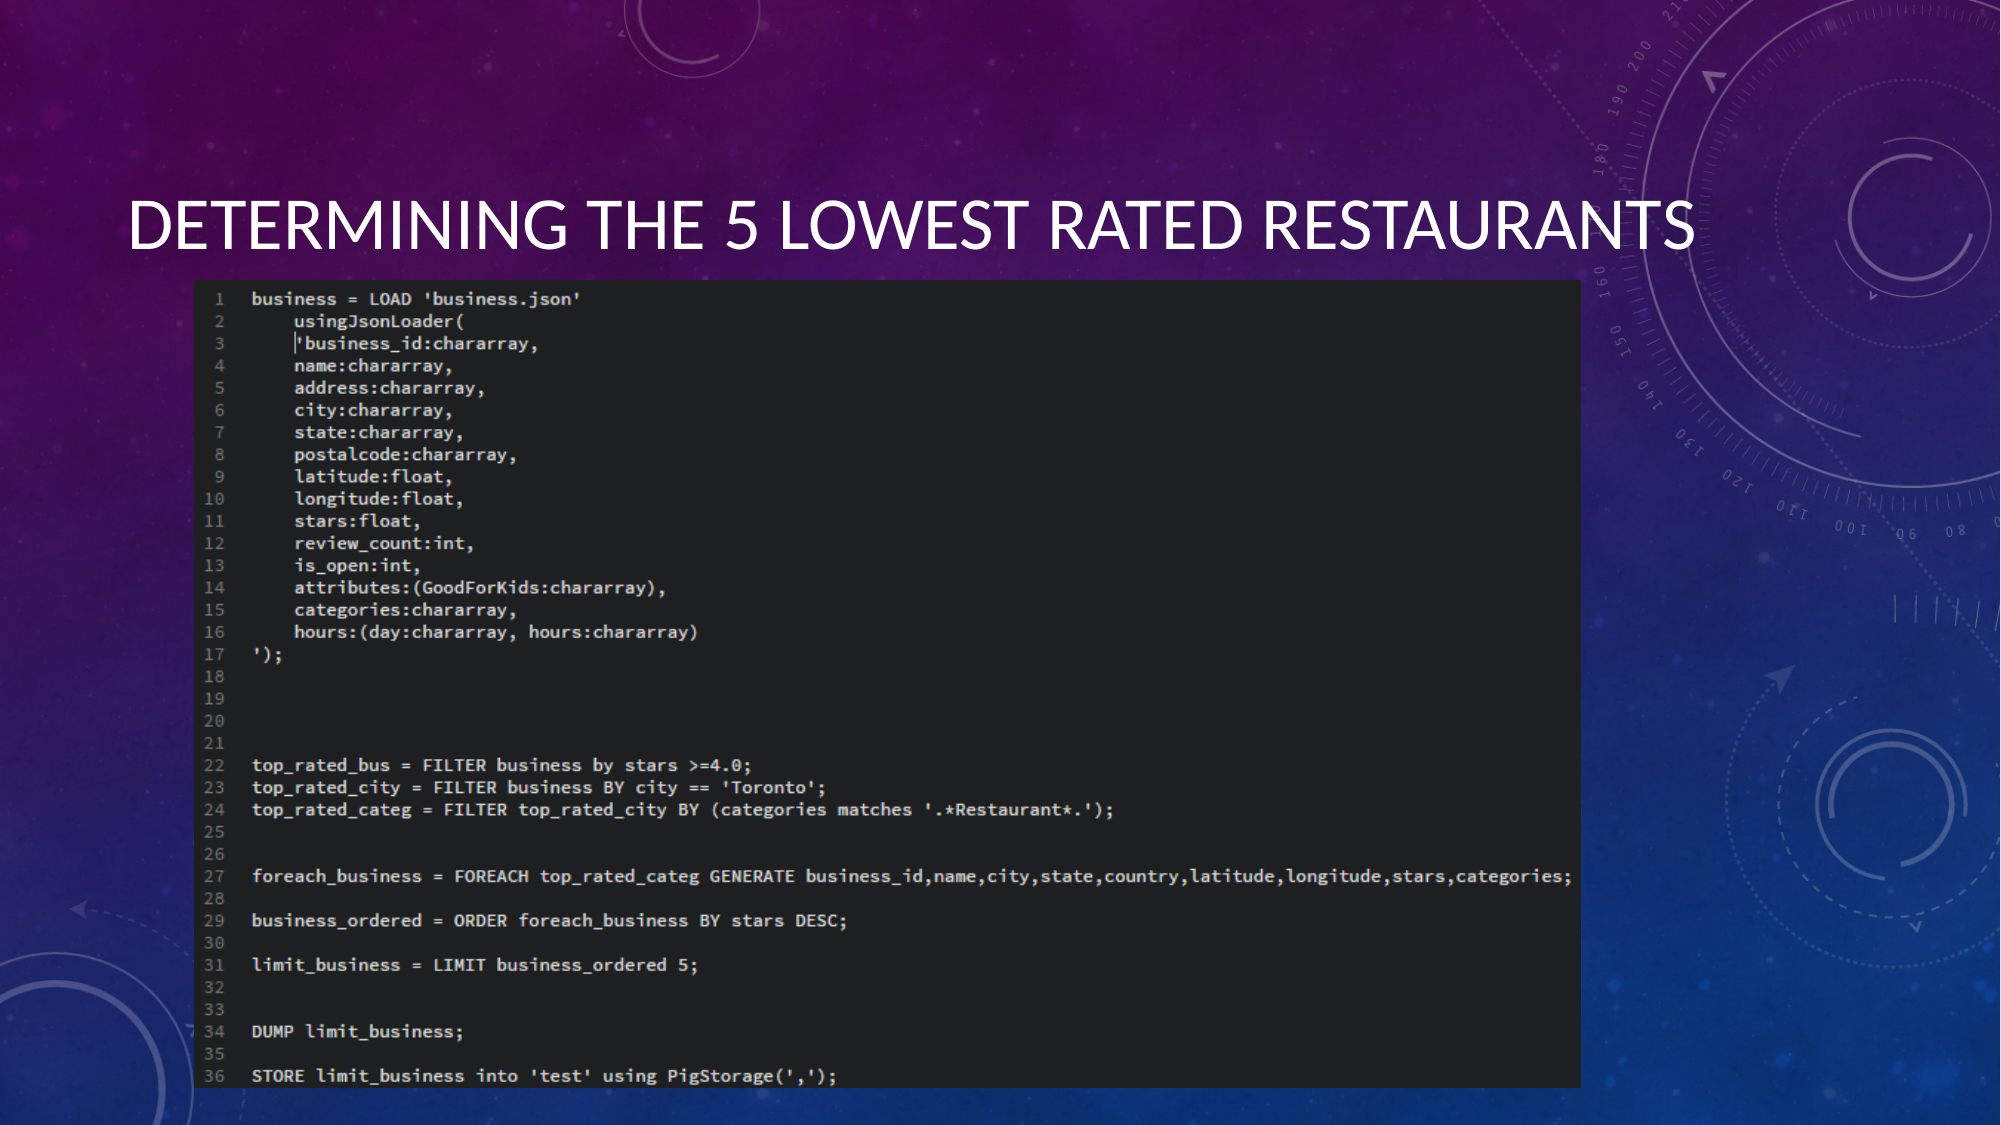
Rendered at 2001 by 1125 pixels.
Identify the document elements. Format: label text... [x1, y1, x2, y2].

title DETERMINING THE 5 LOWEST RATED RESTAURANTS [112, 99, 1775, 339]
picture [0, 0, 2001, 1125]
